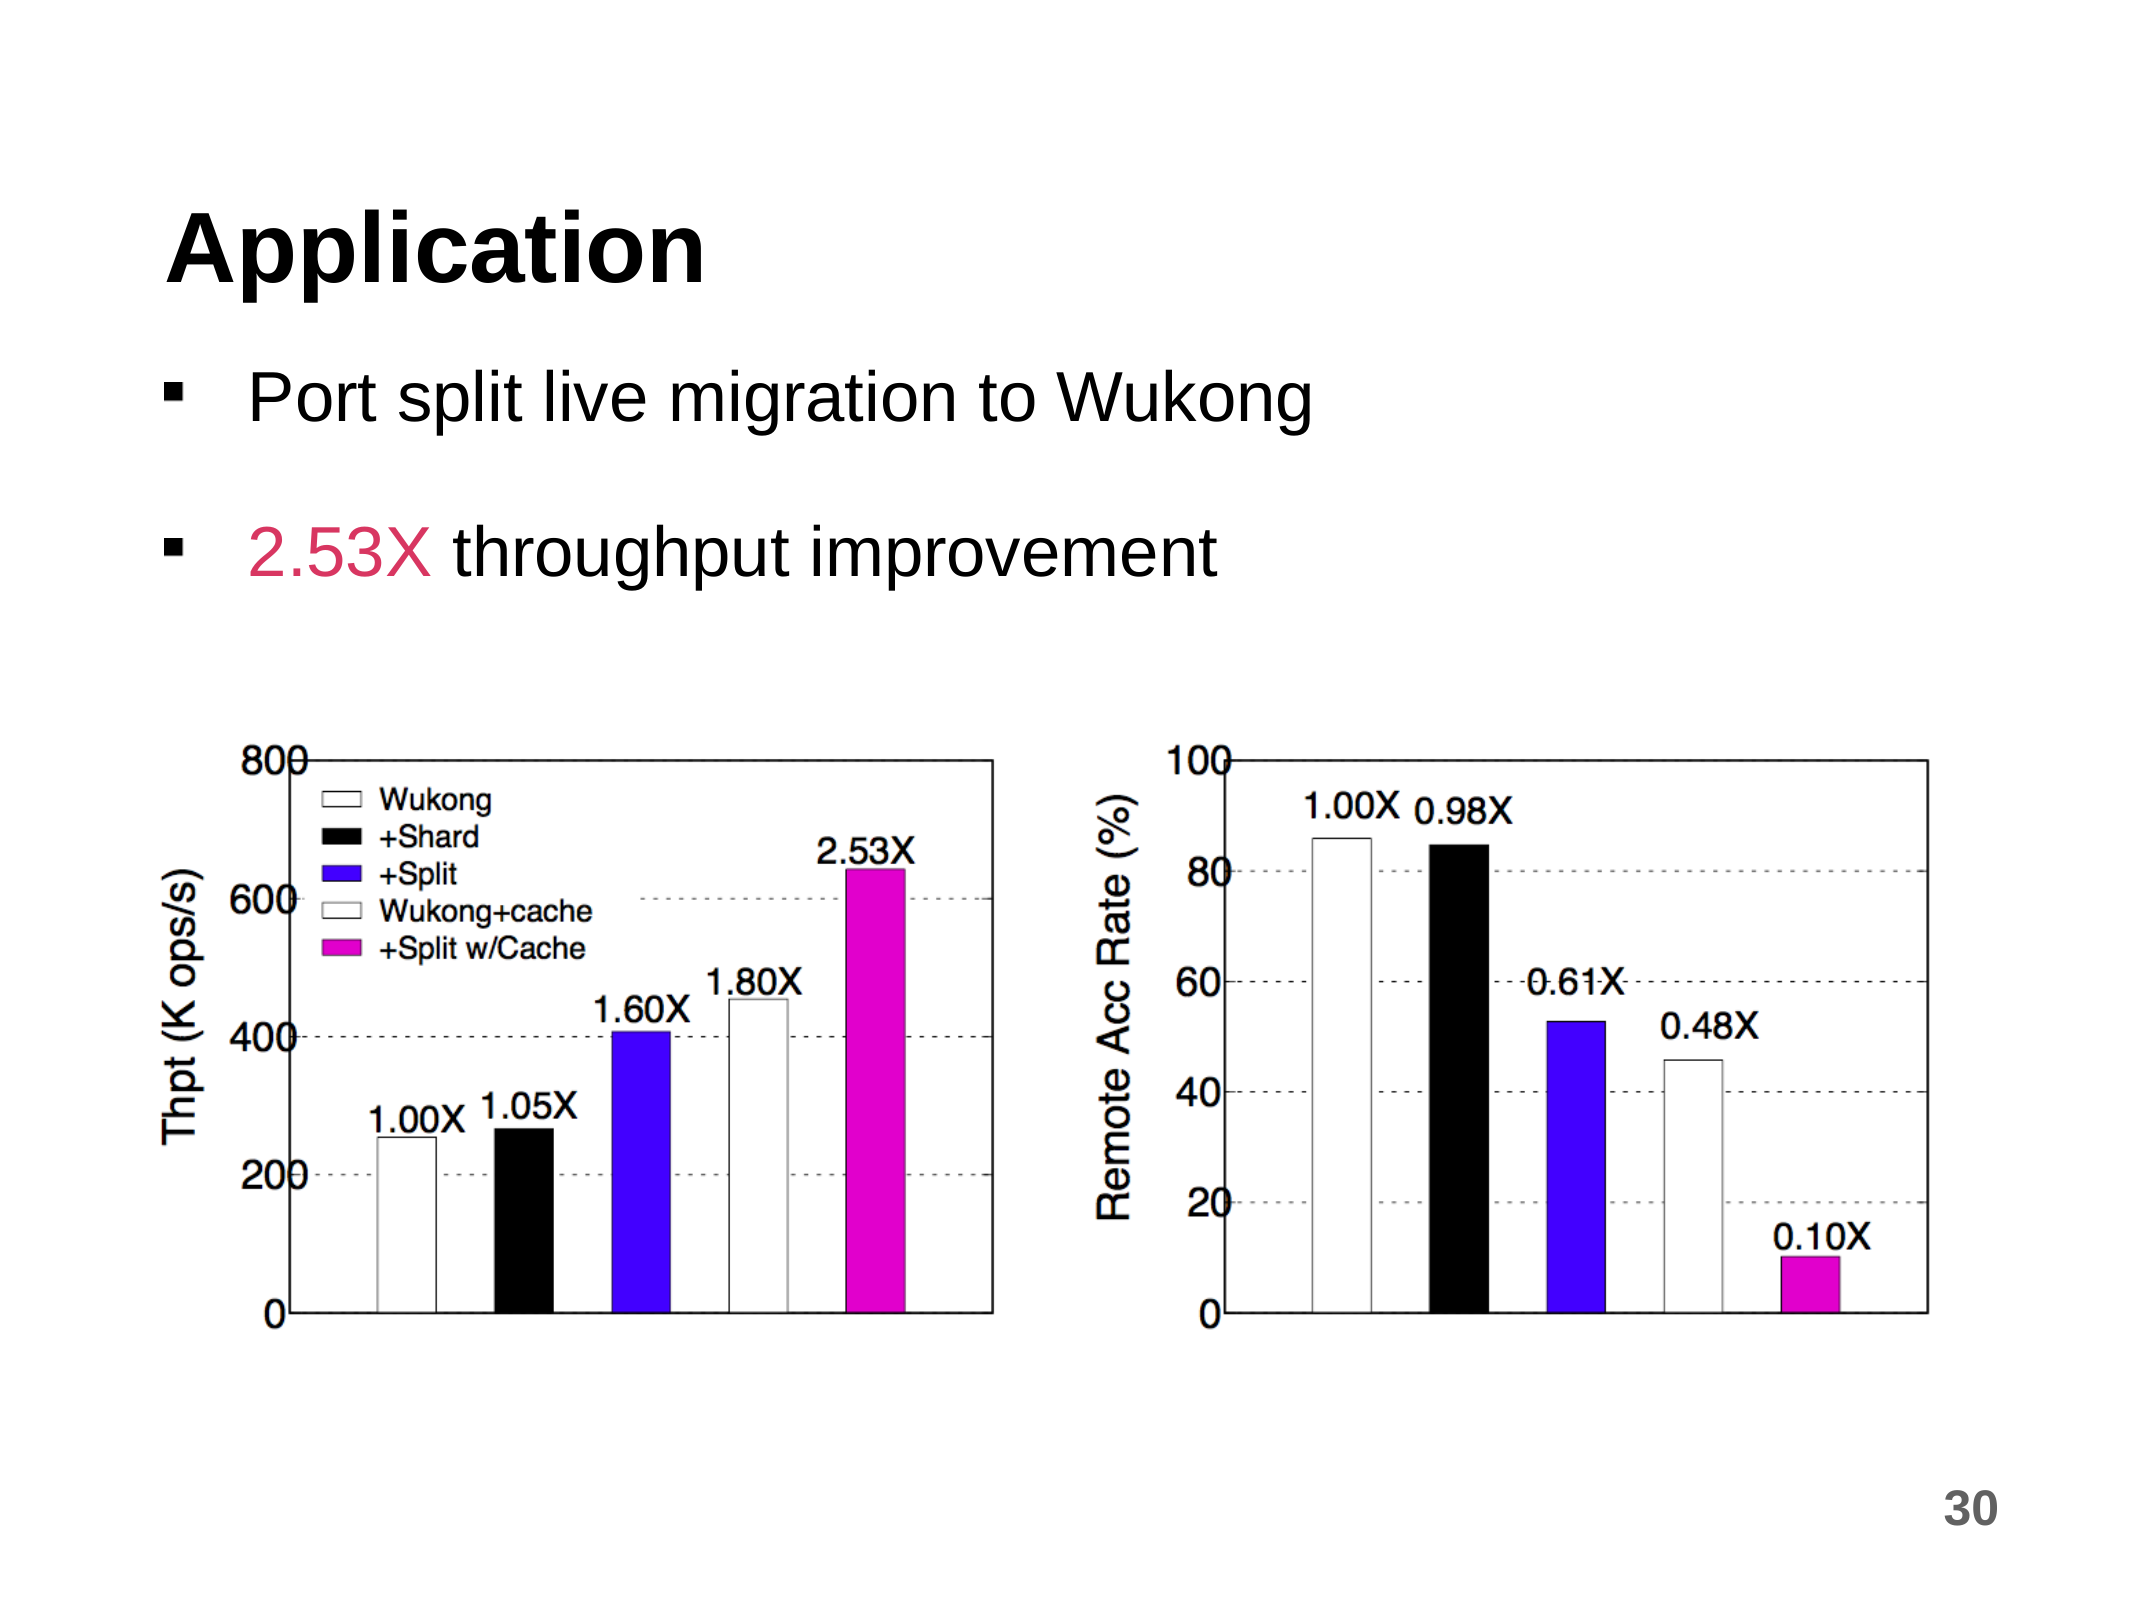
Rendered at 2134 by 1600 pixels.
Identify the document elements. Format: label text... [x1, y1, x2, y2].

picture [128, 707, 1951, 1343]
picture [164, 538, 184, 557]
title Application [155, 41, 2105, 397]
slide_number 30 [1933, 1466, 2010, 1545]
picture [164, 382, 184, 402]
list Port split live migration to Wukong 2.53X throughput improvement [155, 357, 1978, 618]
